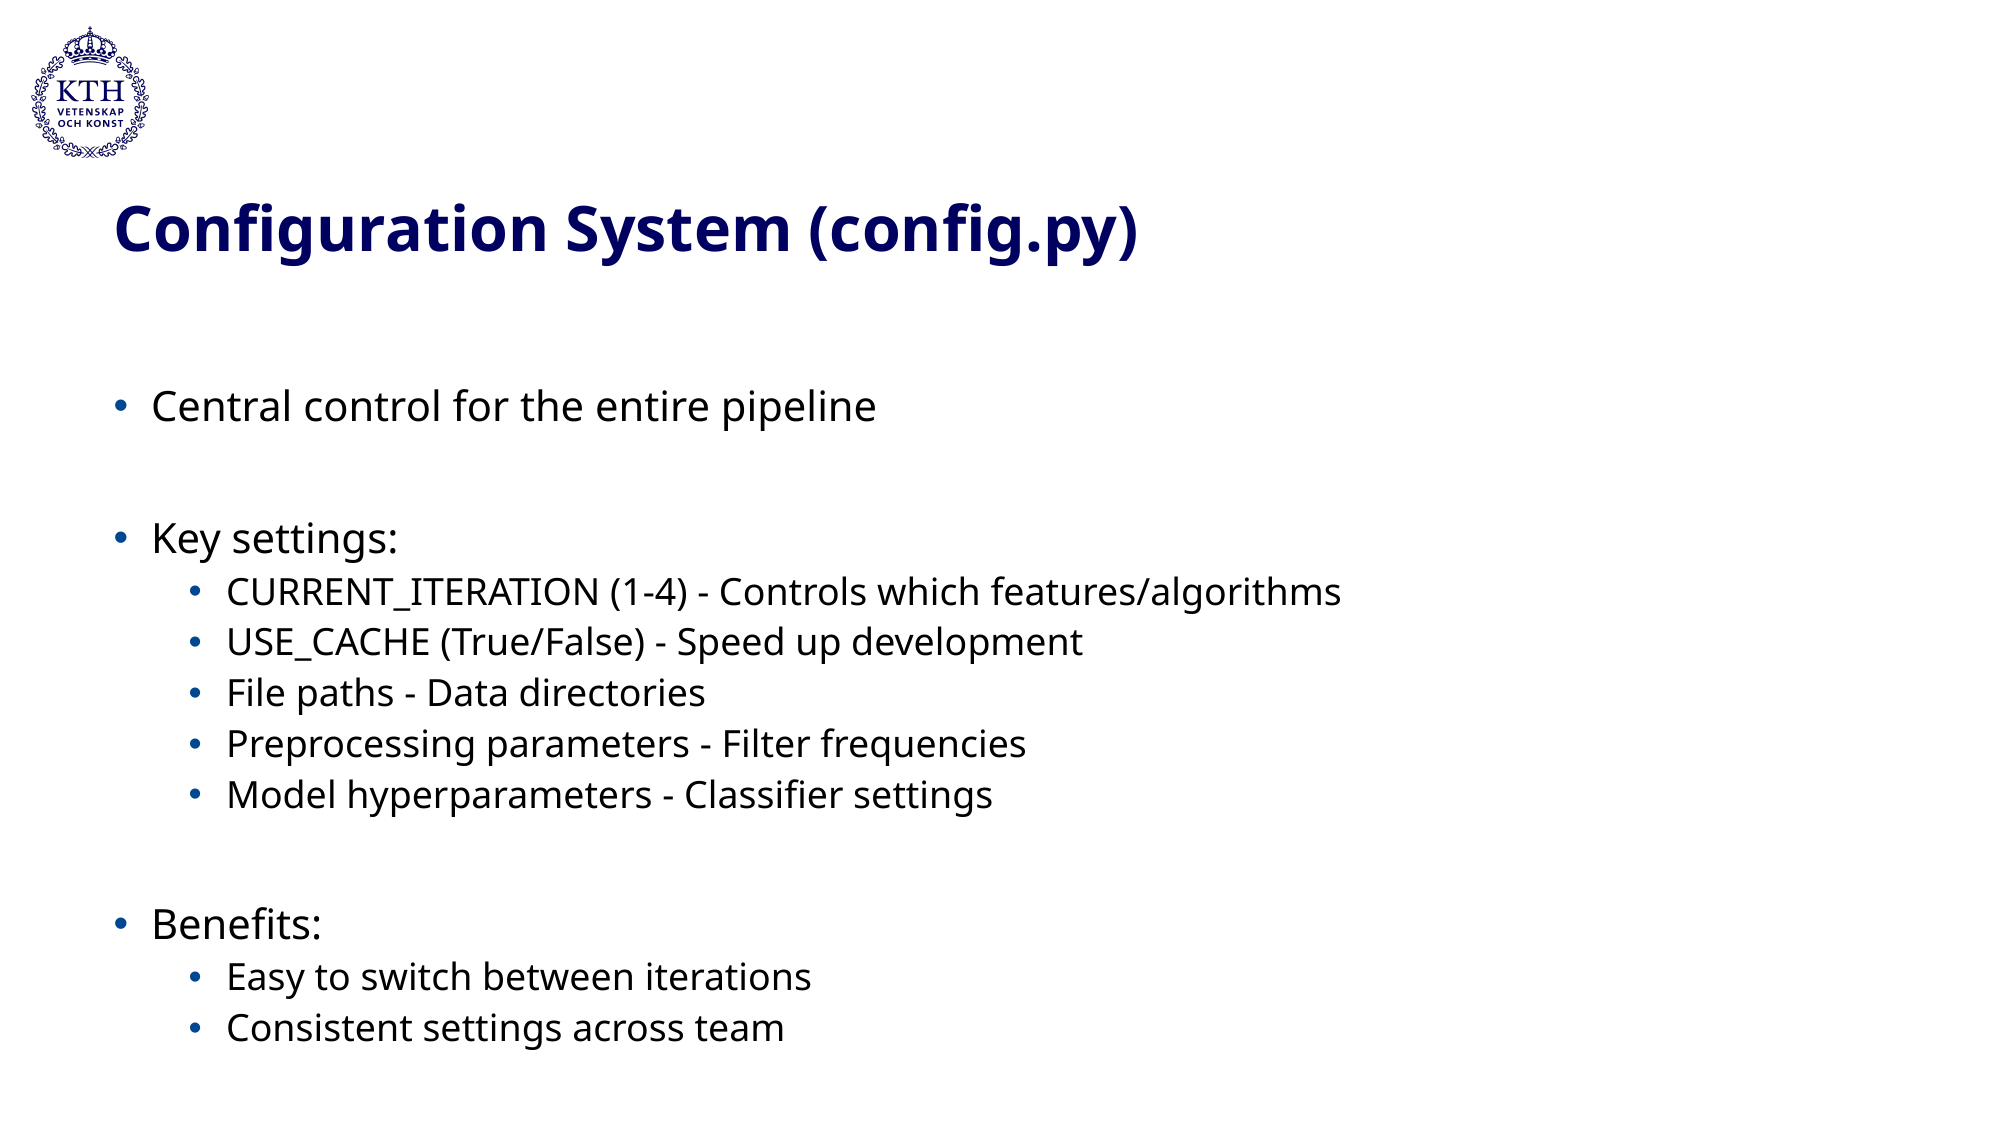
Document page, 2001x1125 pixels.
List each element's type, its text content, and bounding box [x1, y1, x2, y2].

list Central control for the entire pipeline Key settings: CURRENT_ITERATION (1-4) - Controls which features/algorithms USE_CACHE (True/False) - Speed up development File paths - Data directories Preprocessing parameters - Filter frequencies Model hyperparameters - Classifier settings Benefits: Easy to switch between iterations Consistent settings across team [98, 307, 1902, 1038]
title Configuration System (config.py) [98, 179, 1902, 273]
picture [31, 26, 149, 158]
